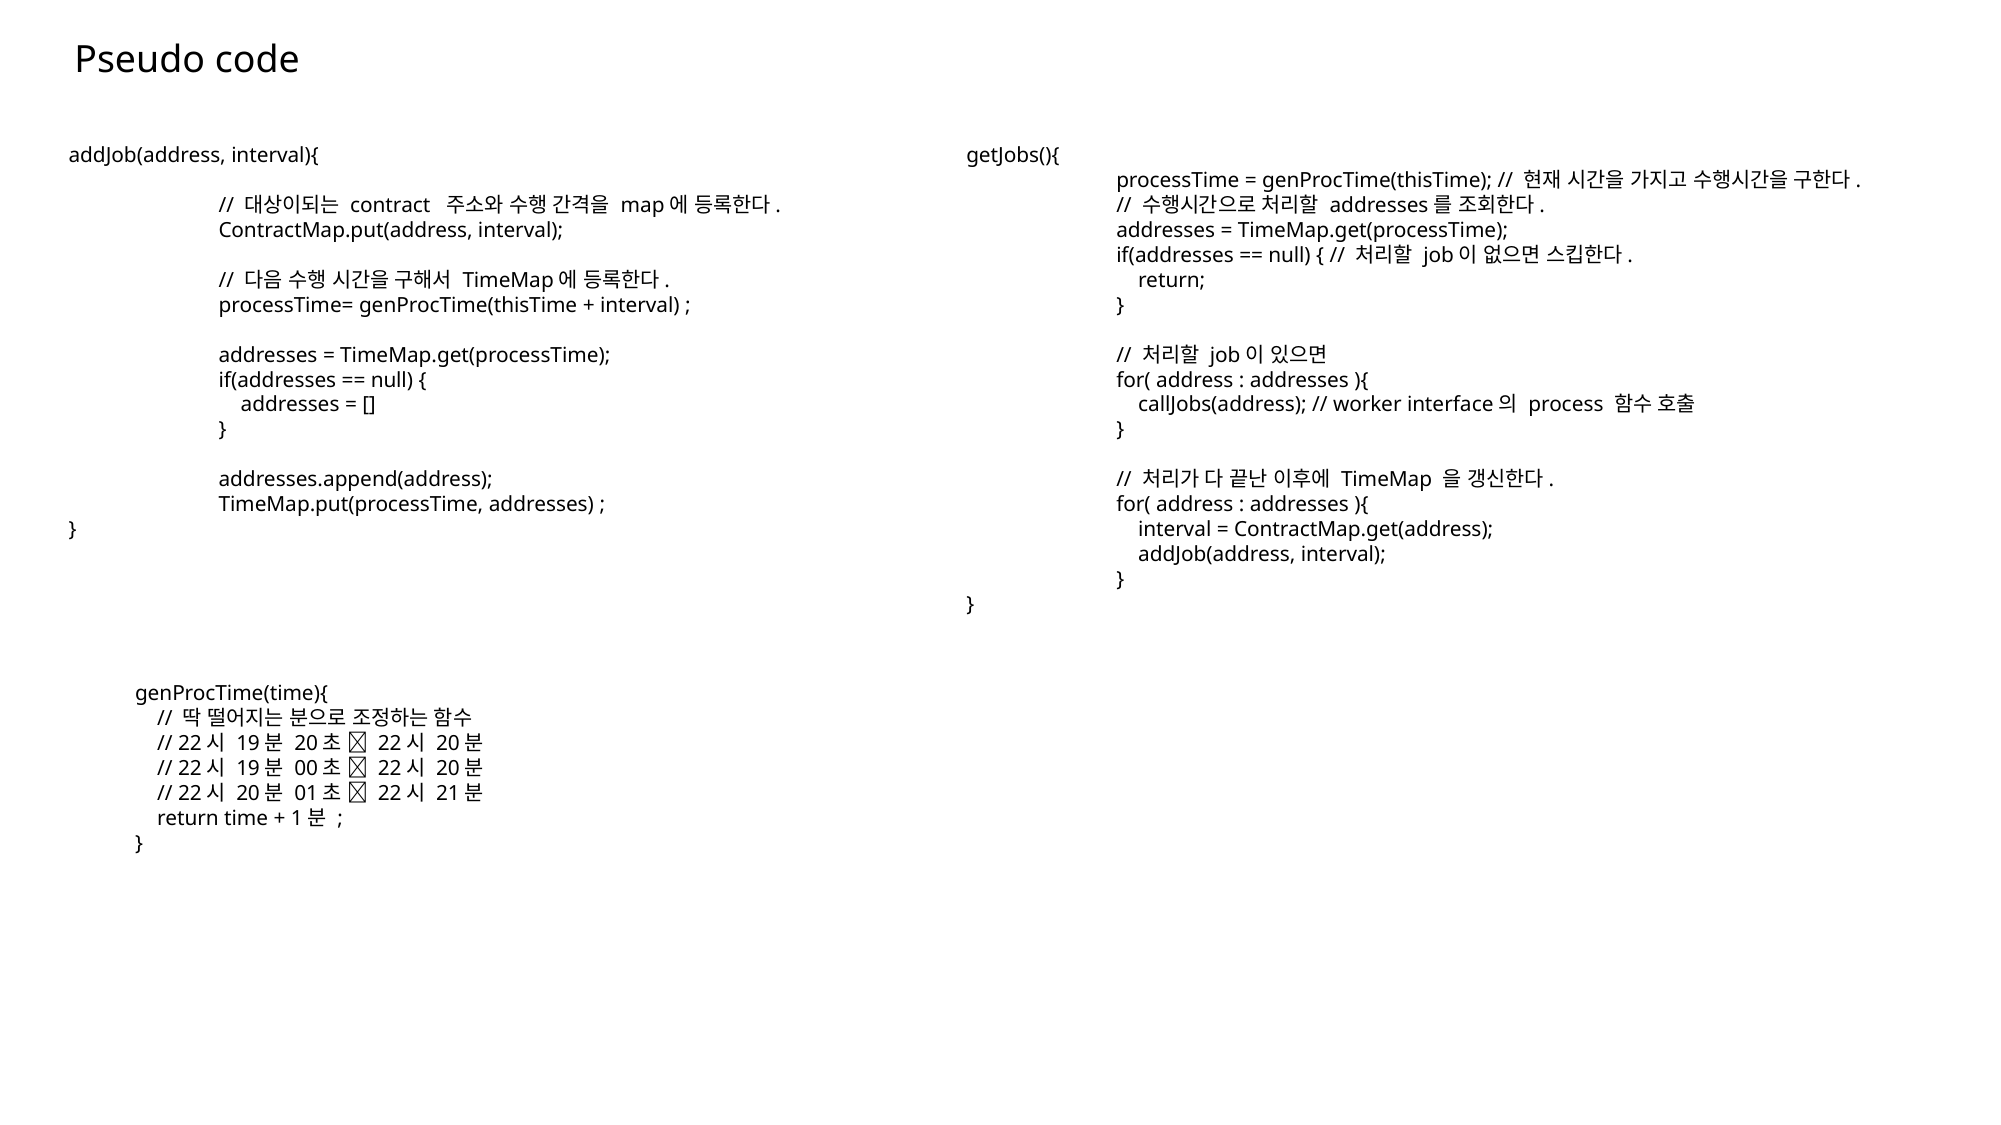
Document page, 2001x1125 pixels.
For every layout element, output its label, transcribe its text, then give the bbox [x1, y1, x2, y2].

text_box getJobs(){ processTime = genProcTime(thisTime); // 현재 시간을 가지고 수행시간을 구한다. // 수행시간으로 처리할 addresses를 조회한다. addresses = TimeMap.get(processTime); if(addresses == null) { // 처리할 job이 없으면 스킵한다. return; } // 처리할 job이 있으면 for( address : addresses ){ callJobs(address); // worker interface의 process 함수 호출 } // 처리가 다 끝난 이후에 TimeMap 을 갱신한다. for( address : addresses ){ interval = ContractMap.get(address); addJob(address, interval); } } [951, 133, 1947, 624]
text_box Pseudo code [59, 27, 315, 88]
text_box addJob(address, interval){ // 대상이되는 contract 주소와 수행 간격을 map에 등록한다. ContractMap.put(address, interval); // 다음 수행 시간을 구해서 TimeMap에 등록한다. processTime= genProcTime(thisTime + interval) ; addresses = TimeMap.get(processTime); if(addresses == null) { addresses = [] } addresses.append(address); TimeMap.put(processTime, addresses) ; } [53, 133, 951, 574]
text_box genProcTime(time){ // 딱 떨어지는 분으로 조정하는 함수 // 22시 19분 20초  22시 20분 // 22시 19분 00초  22시 20분 // 22시 20분 01초  22시 21분 return time + 1분 ; } [120, 672, 643, 888]
